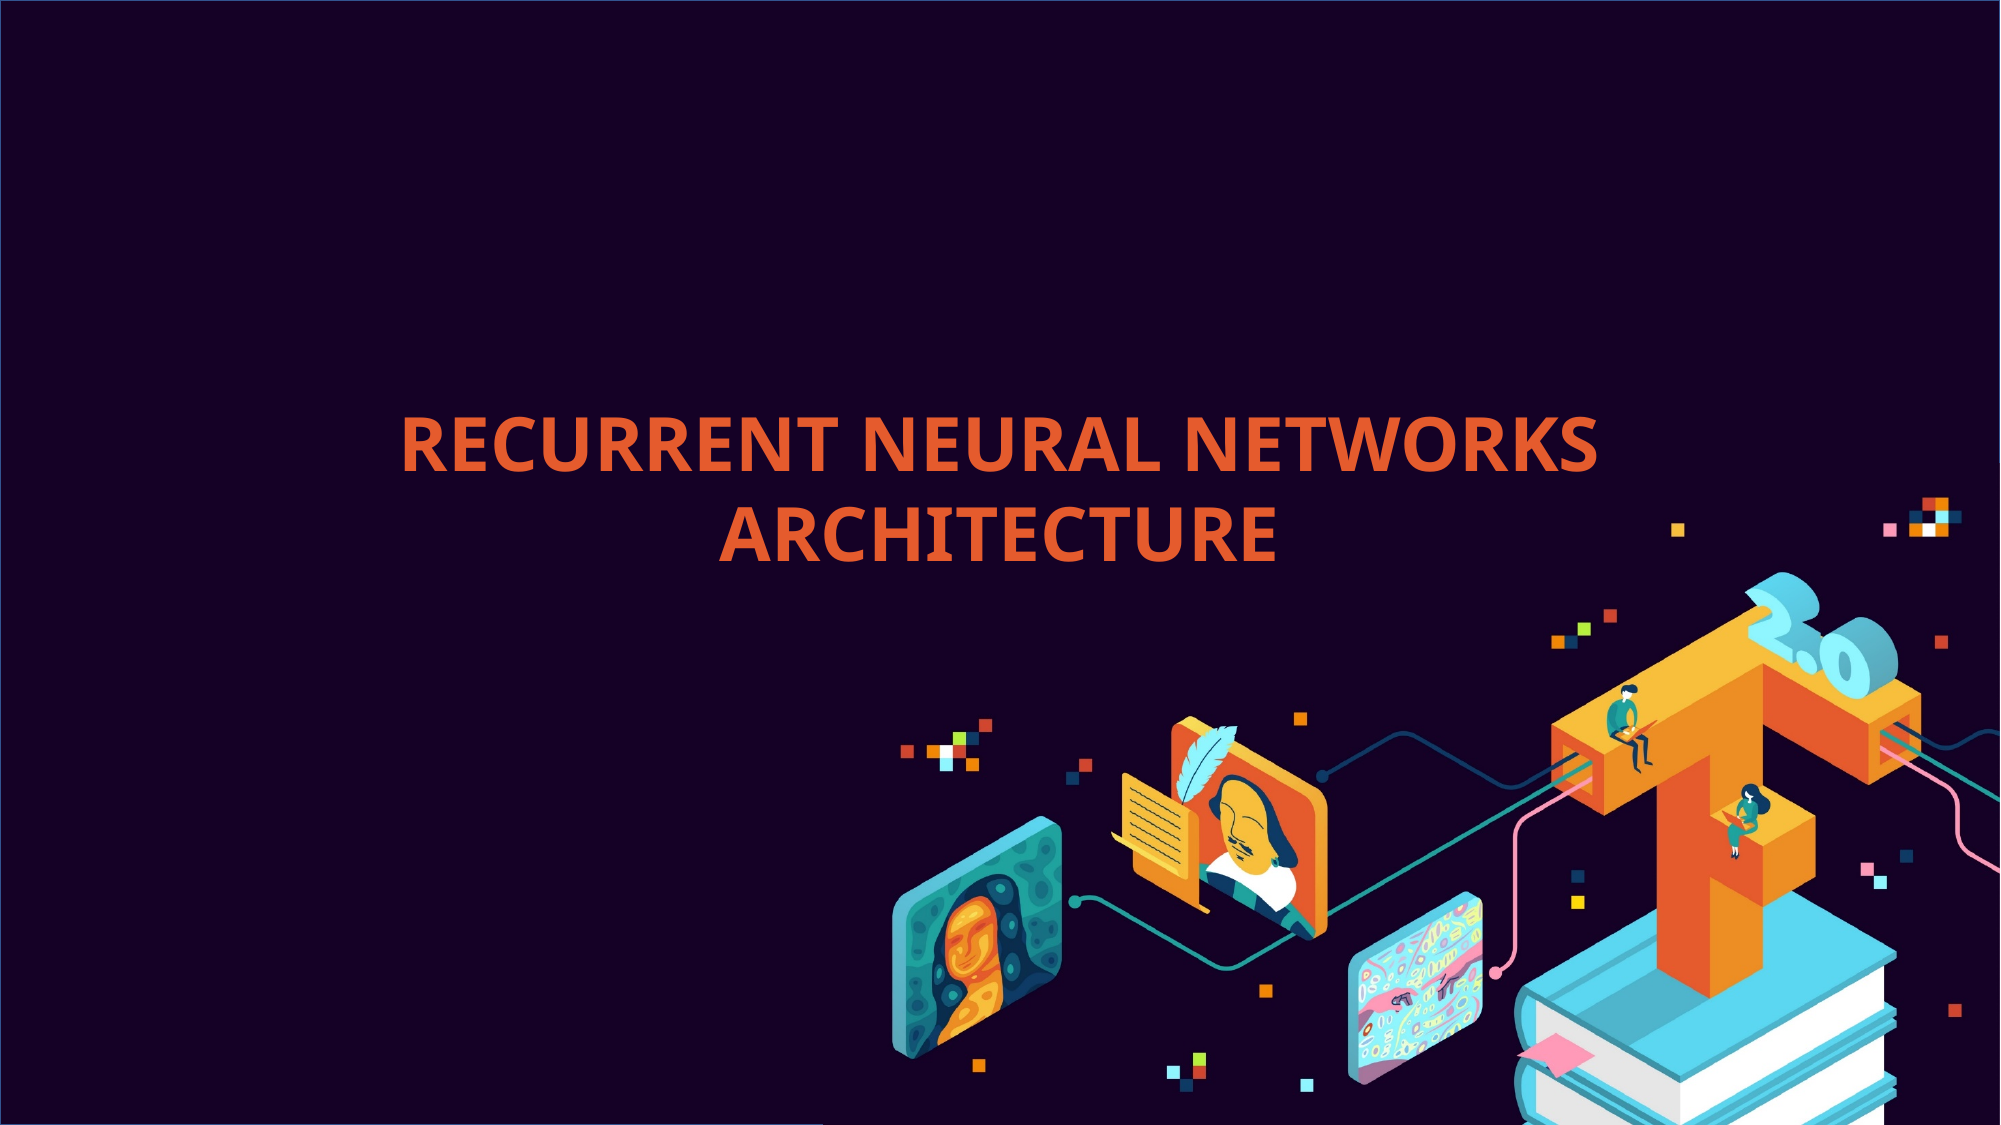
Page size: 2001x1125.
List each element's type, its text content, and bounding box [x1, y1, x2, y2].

text_box RECURRENT NEURAL NETWORKS ARCHITECTURE [193, 389, 1807, 584]
picture [823, 463, 2000, 1125]
text_box [0, 0, 2000, 1125]
